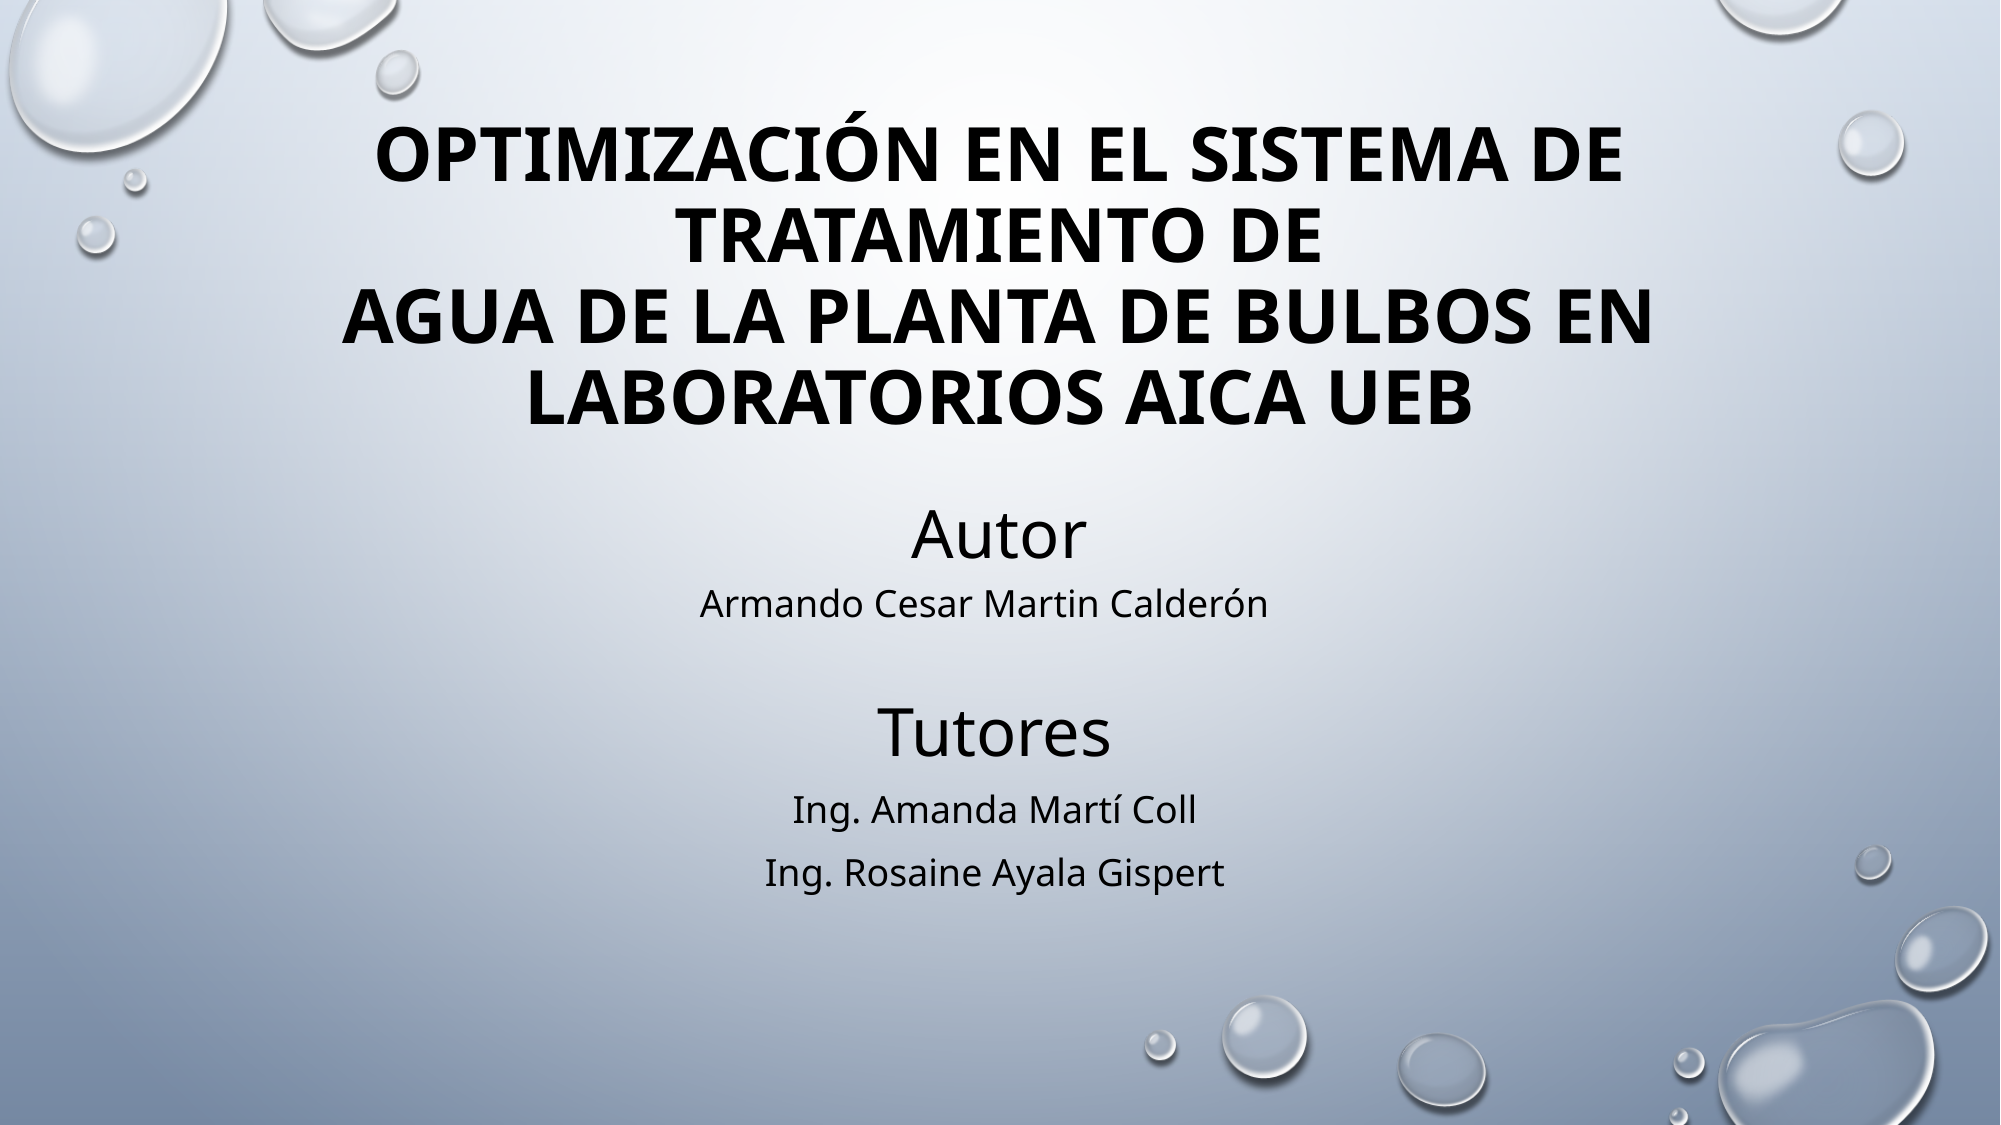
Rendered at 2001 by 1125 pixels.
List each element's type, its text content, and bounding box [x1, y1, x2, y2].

text_box Tutores [862, 682, 1138, 777]
title Optimización en el sistema de tratamiento de agua de la planta de bulbos en Laboratorios AICA UEB [149, 150, 1851, 488]
text_box Armando Cesar Martin Calderón [684, 572, 1294, 678]
text_box Ing. Amanda Martí Coll [777, 778, 1223, 841]
text_box Autor [897, 484, 1103, 572]
text_box Ing. Rosaine Ayala Gispert [750, 841, 1250, 946]
picture [0, 0, 2000, 1125]
